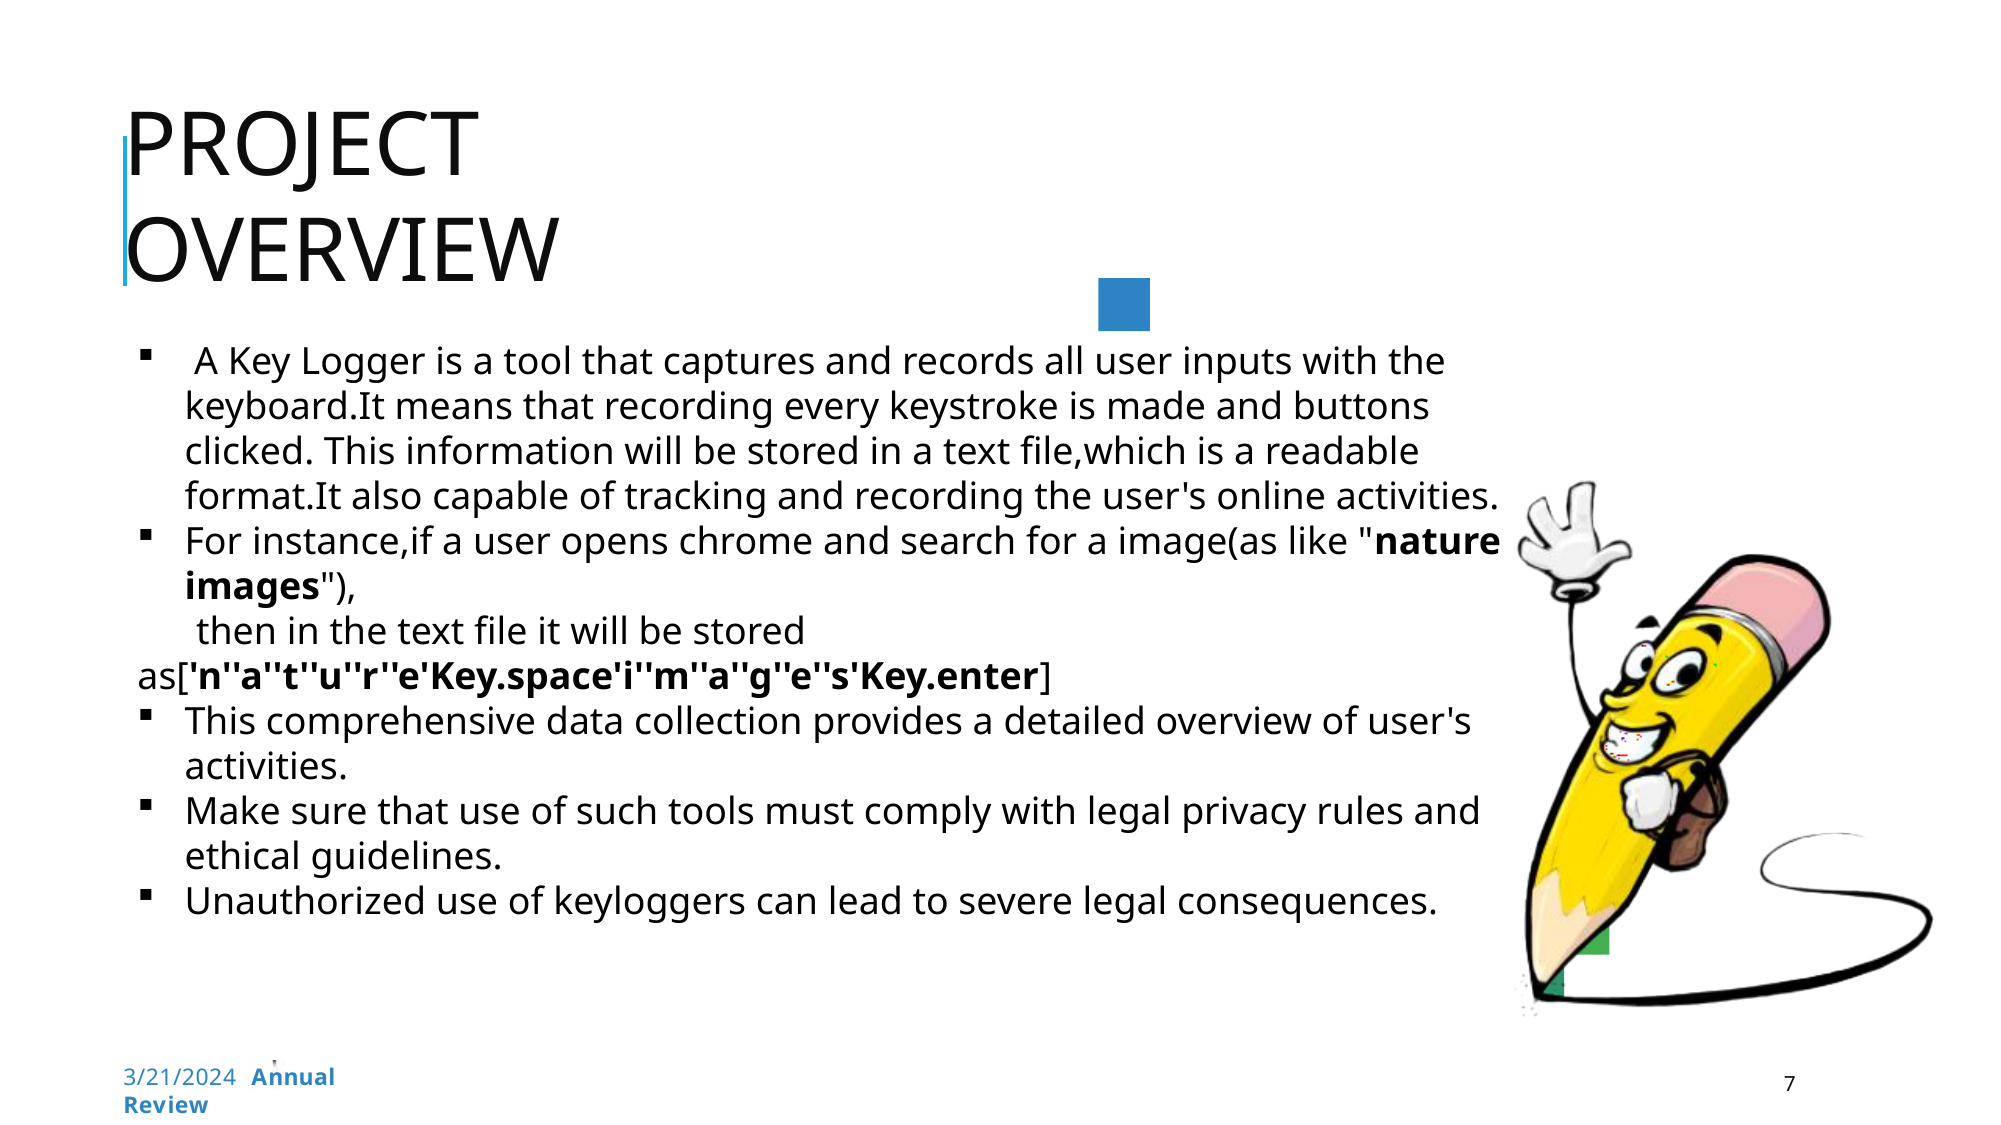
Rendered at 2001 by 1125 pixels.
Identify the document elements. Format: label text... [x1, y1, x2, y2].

picture [110, 1060, 463, 1094]
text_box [1420, 434, 2000, 1060]
text_box [1098, 278, 1150, 329]
slide_number 7 [1777, 1067, 1938, 1125]
text_box A Key Logger is a tool that captures and records all user inputs with the keyboard.It means that recording every keystroke is made and buttons clicked. This information will be stored in a text file,which is a readable format.It also capable of tracking and recording the user's online activities. For instance,if a user opens chrome and search for a image(as like "nature images"), then in the text file it will be stored as['n''a''t''u''r''e'Key.space'i''m''a''g''e''s'Key.enter] This comprehensive data collection provides a detailed overview of user's activities. Make sure that use of such tools must comply with legal privacy rules and ethical guidelines. Unauthorized use of keyloggers can lead to severe legal consequences. [122, 329, 1526, 975]
title PROJECT OVERVIEW [121, 84, 985, 300]
text_box 3/21/2024 Annual Review [121, 1101, 417, 1118]
